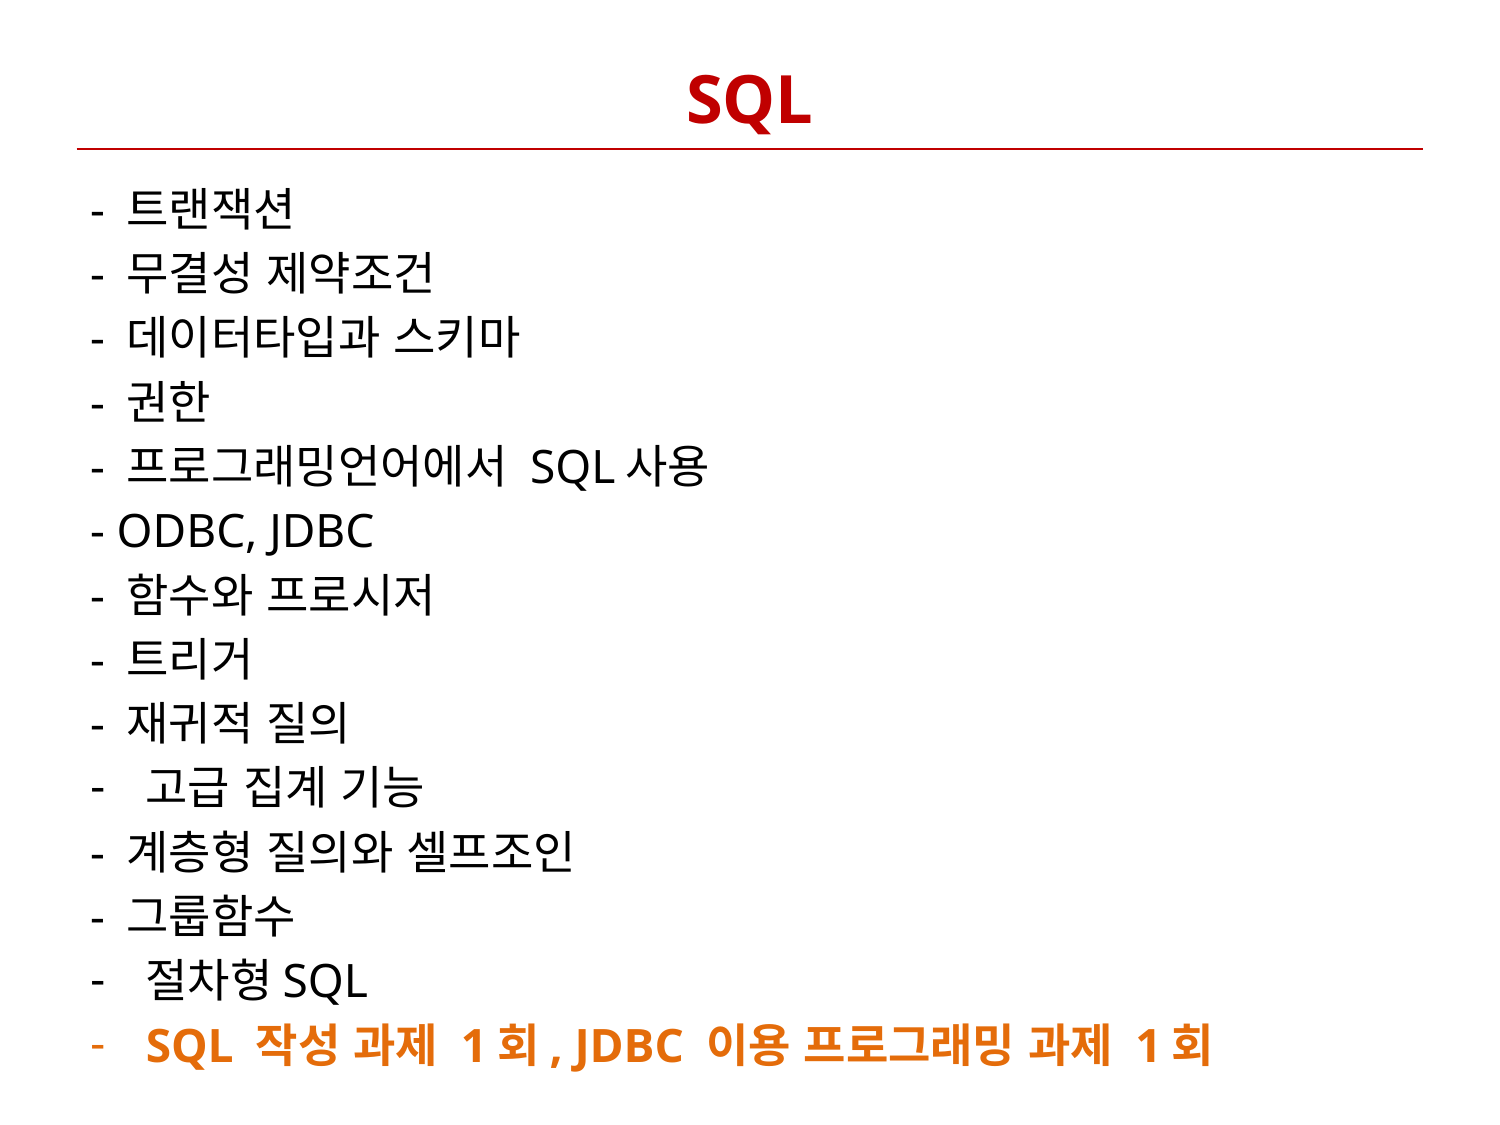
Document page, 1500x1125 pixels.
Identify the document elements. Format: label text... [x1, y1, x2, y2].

title SQL [75, 45, 1425, 149]
list - 트랜잭션 - 무결성 제약조건 - 데이터타입과 스키마 - 권한 - 프로그래밍언어에서 SQL사용 - ODBC, JDBC - 함수와 프로시저 - 트리거 - 재귀적 질의 고급 집계 기능 - 계층형 질의와 셀프조인 - 그룹함수 절차형SQL SQL 작성 과제 1회, JDBC 이용 프로그래밍 과제 1회 [75, 172, 1425, 1083]
